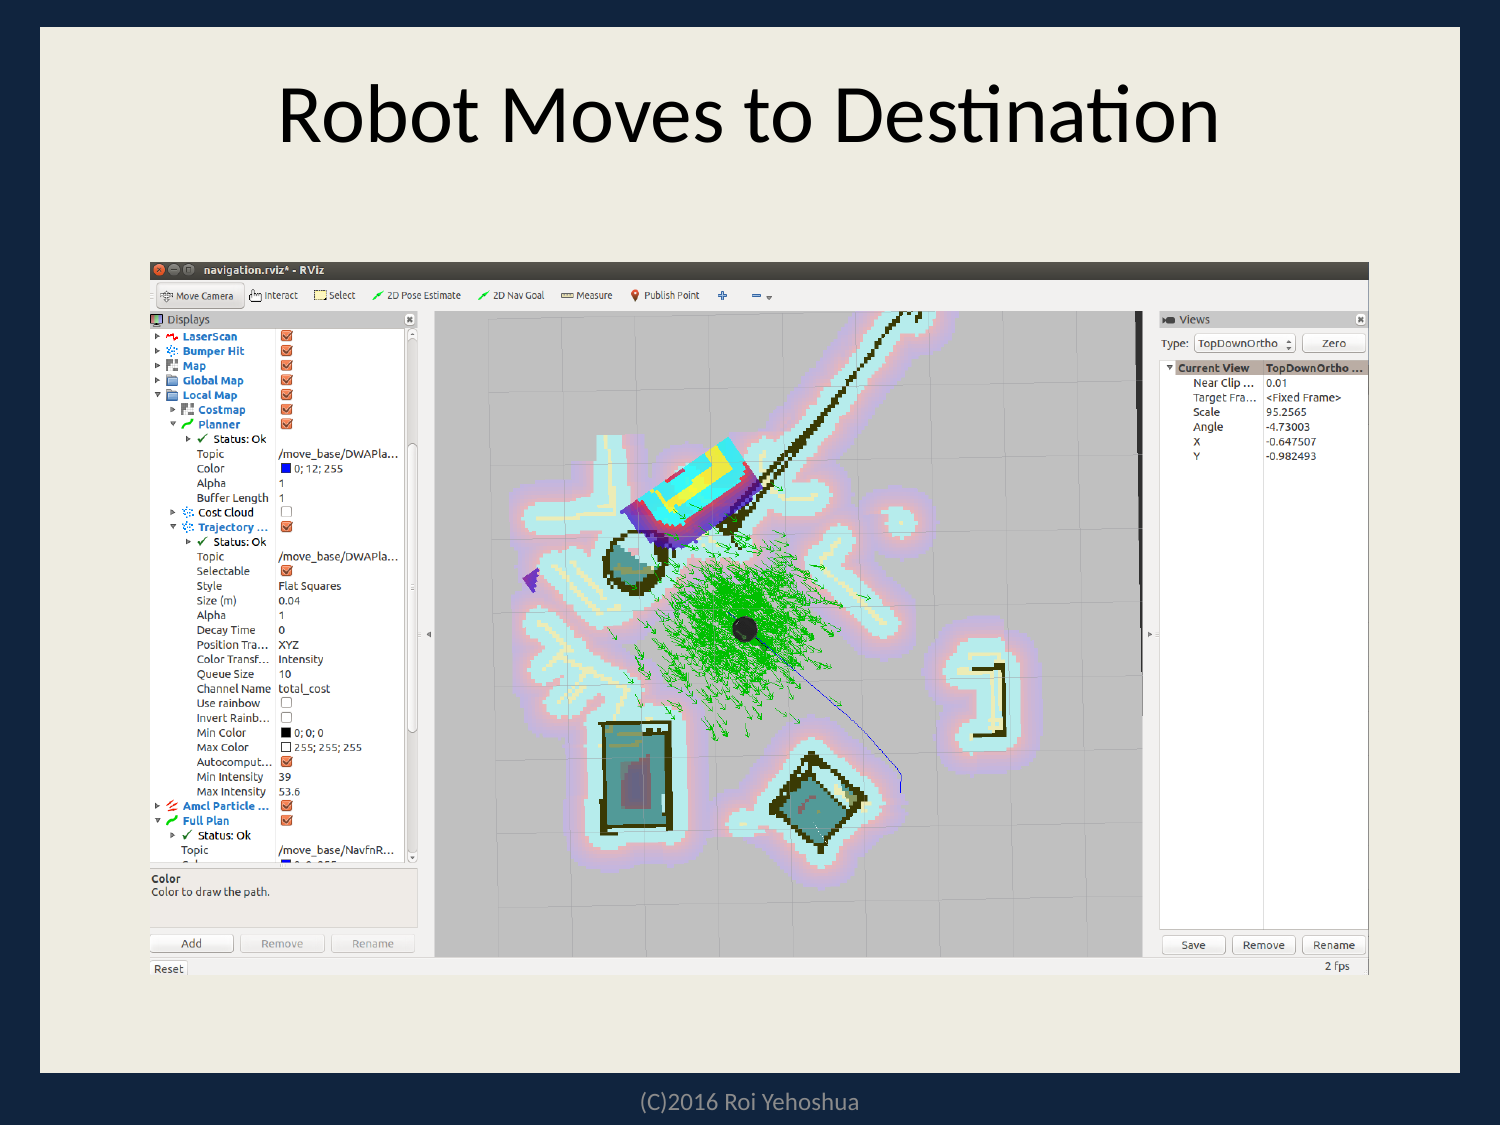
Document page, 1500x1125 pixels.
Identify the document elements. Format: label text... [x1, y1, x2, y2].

title Robot Moves to Destination [37, 31, 1463, 188]
picture [149, 262, 1370, 976]
footer (C)2016 Roi Yehoshua [512, 1074, 988, 1125]
